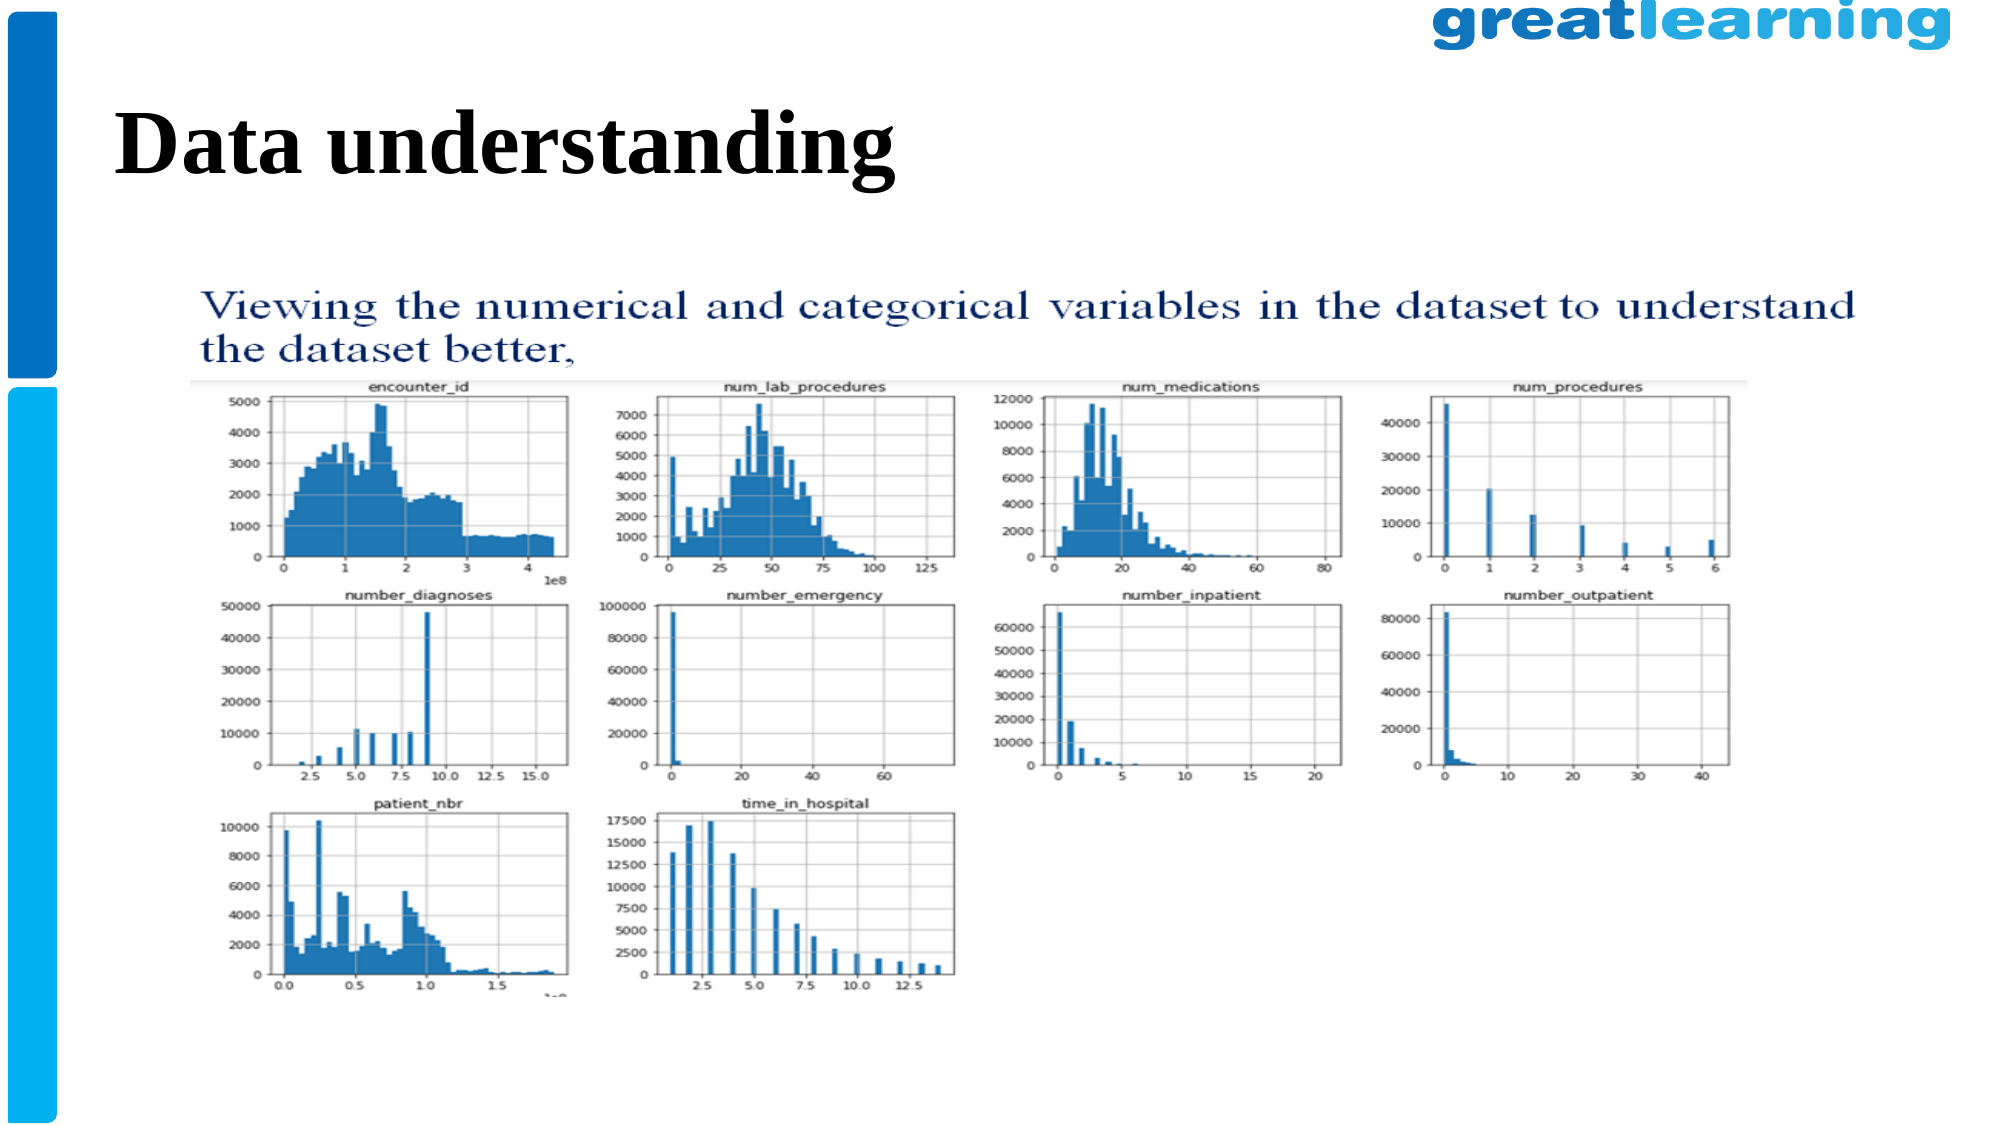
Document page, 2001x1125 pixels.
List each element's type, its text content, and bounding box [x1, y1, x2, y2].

picture [1433, 0, 1950, 50]
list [152, 262, 1911, 1006]
title Data understanding [99, 42, 1900, 231]
